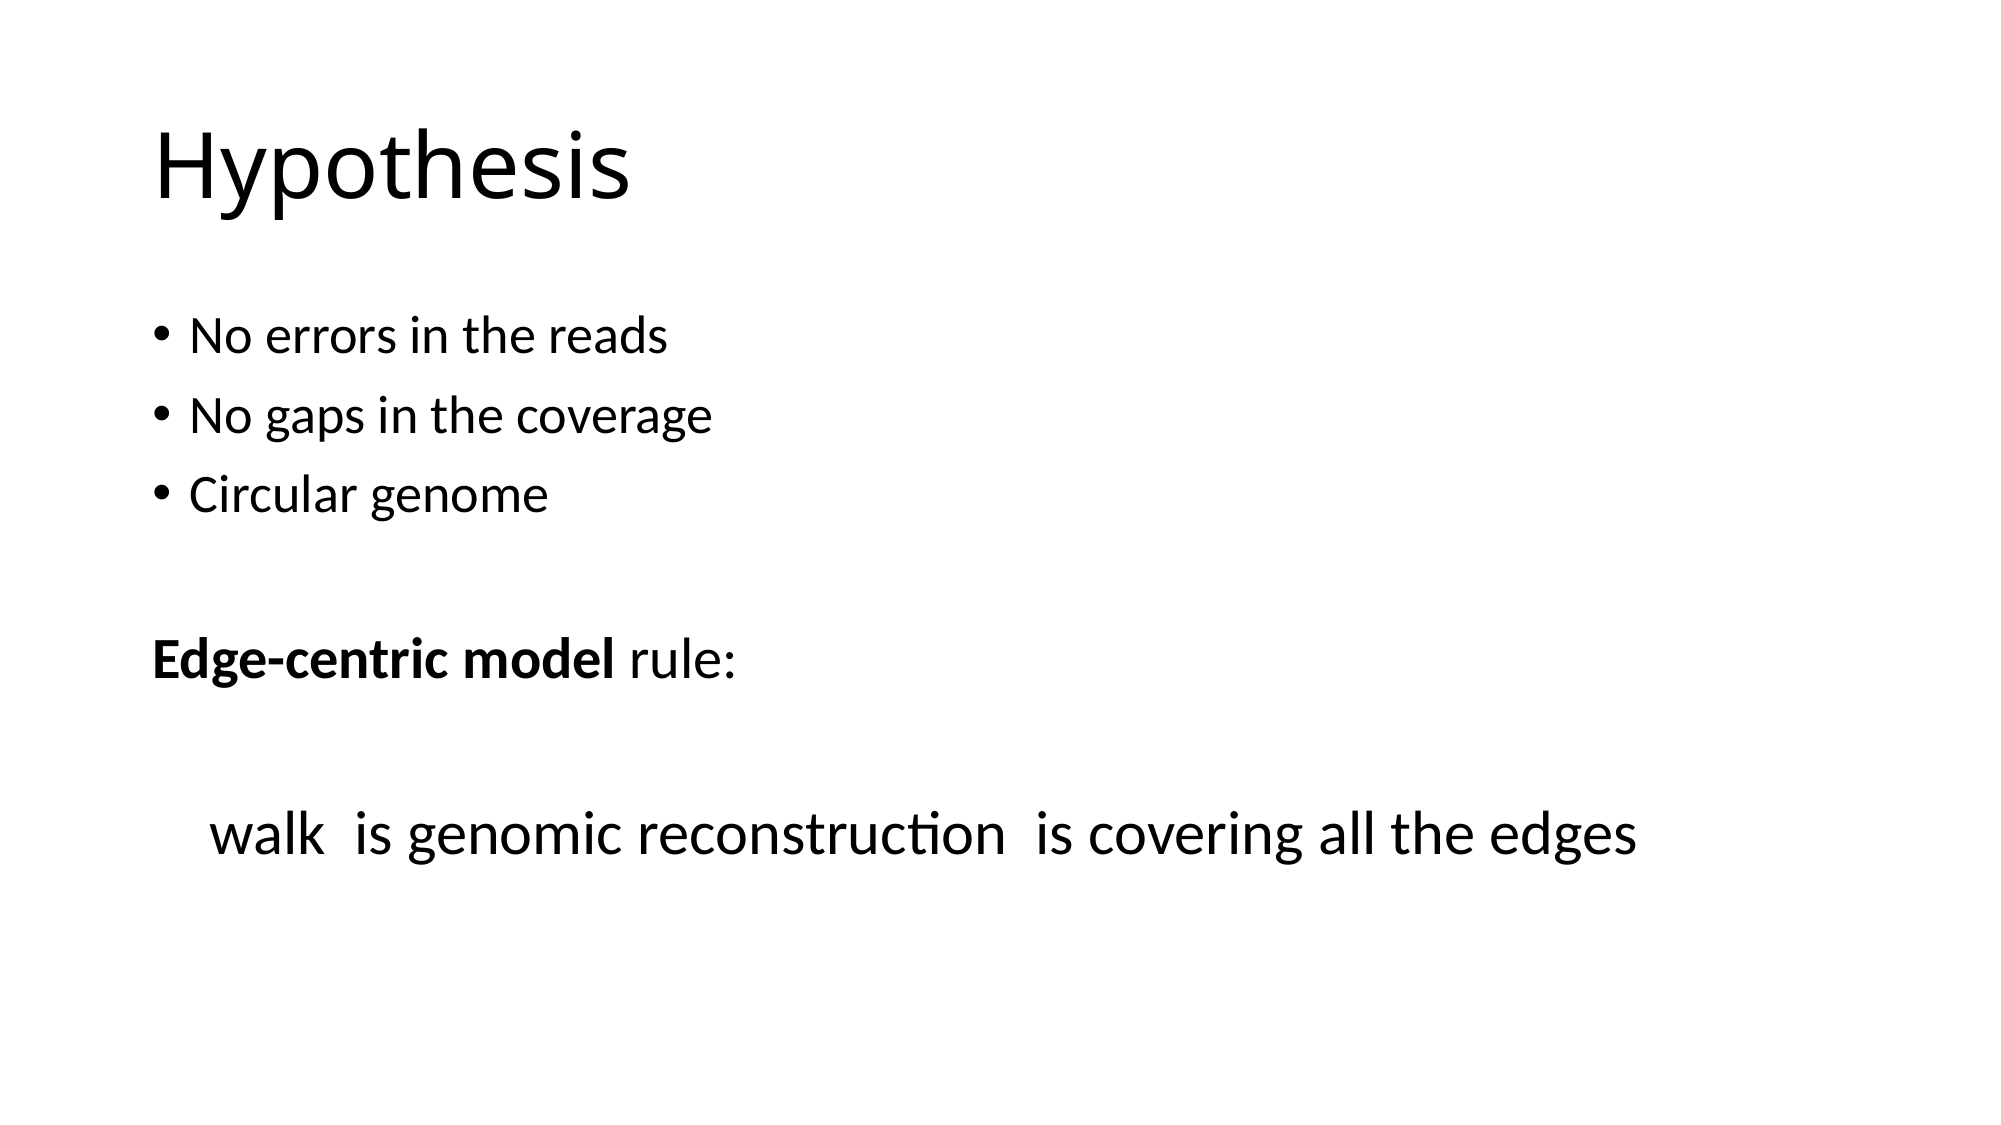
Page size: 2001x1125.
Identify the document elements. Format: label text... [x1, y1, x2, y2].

title Hypothesis [137, 59, 1863, 278]
